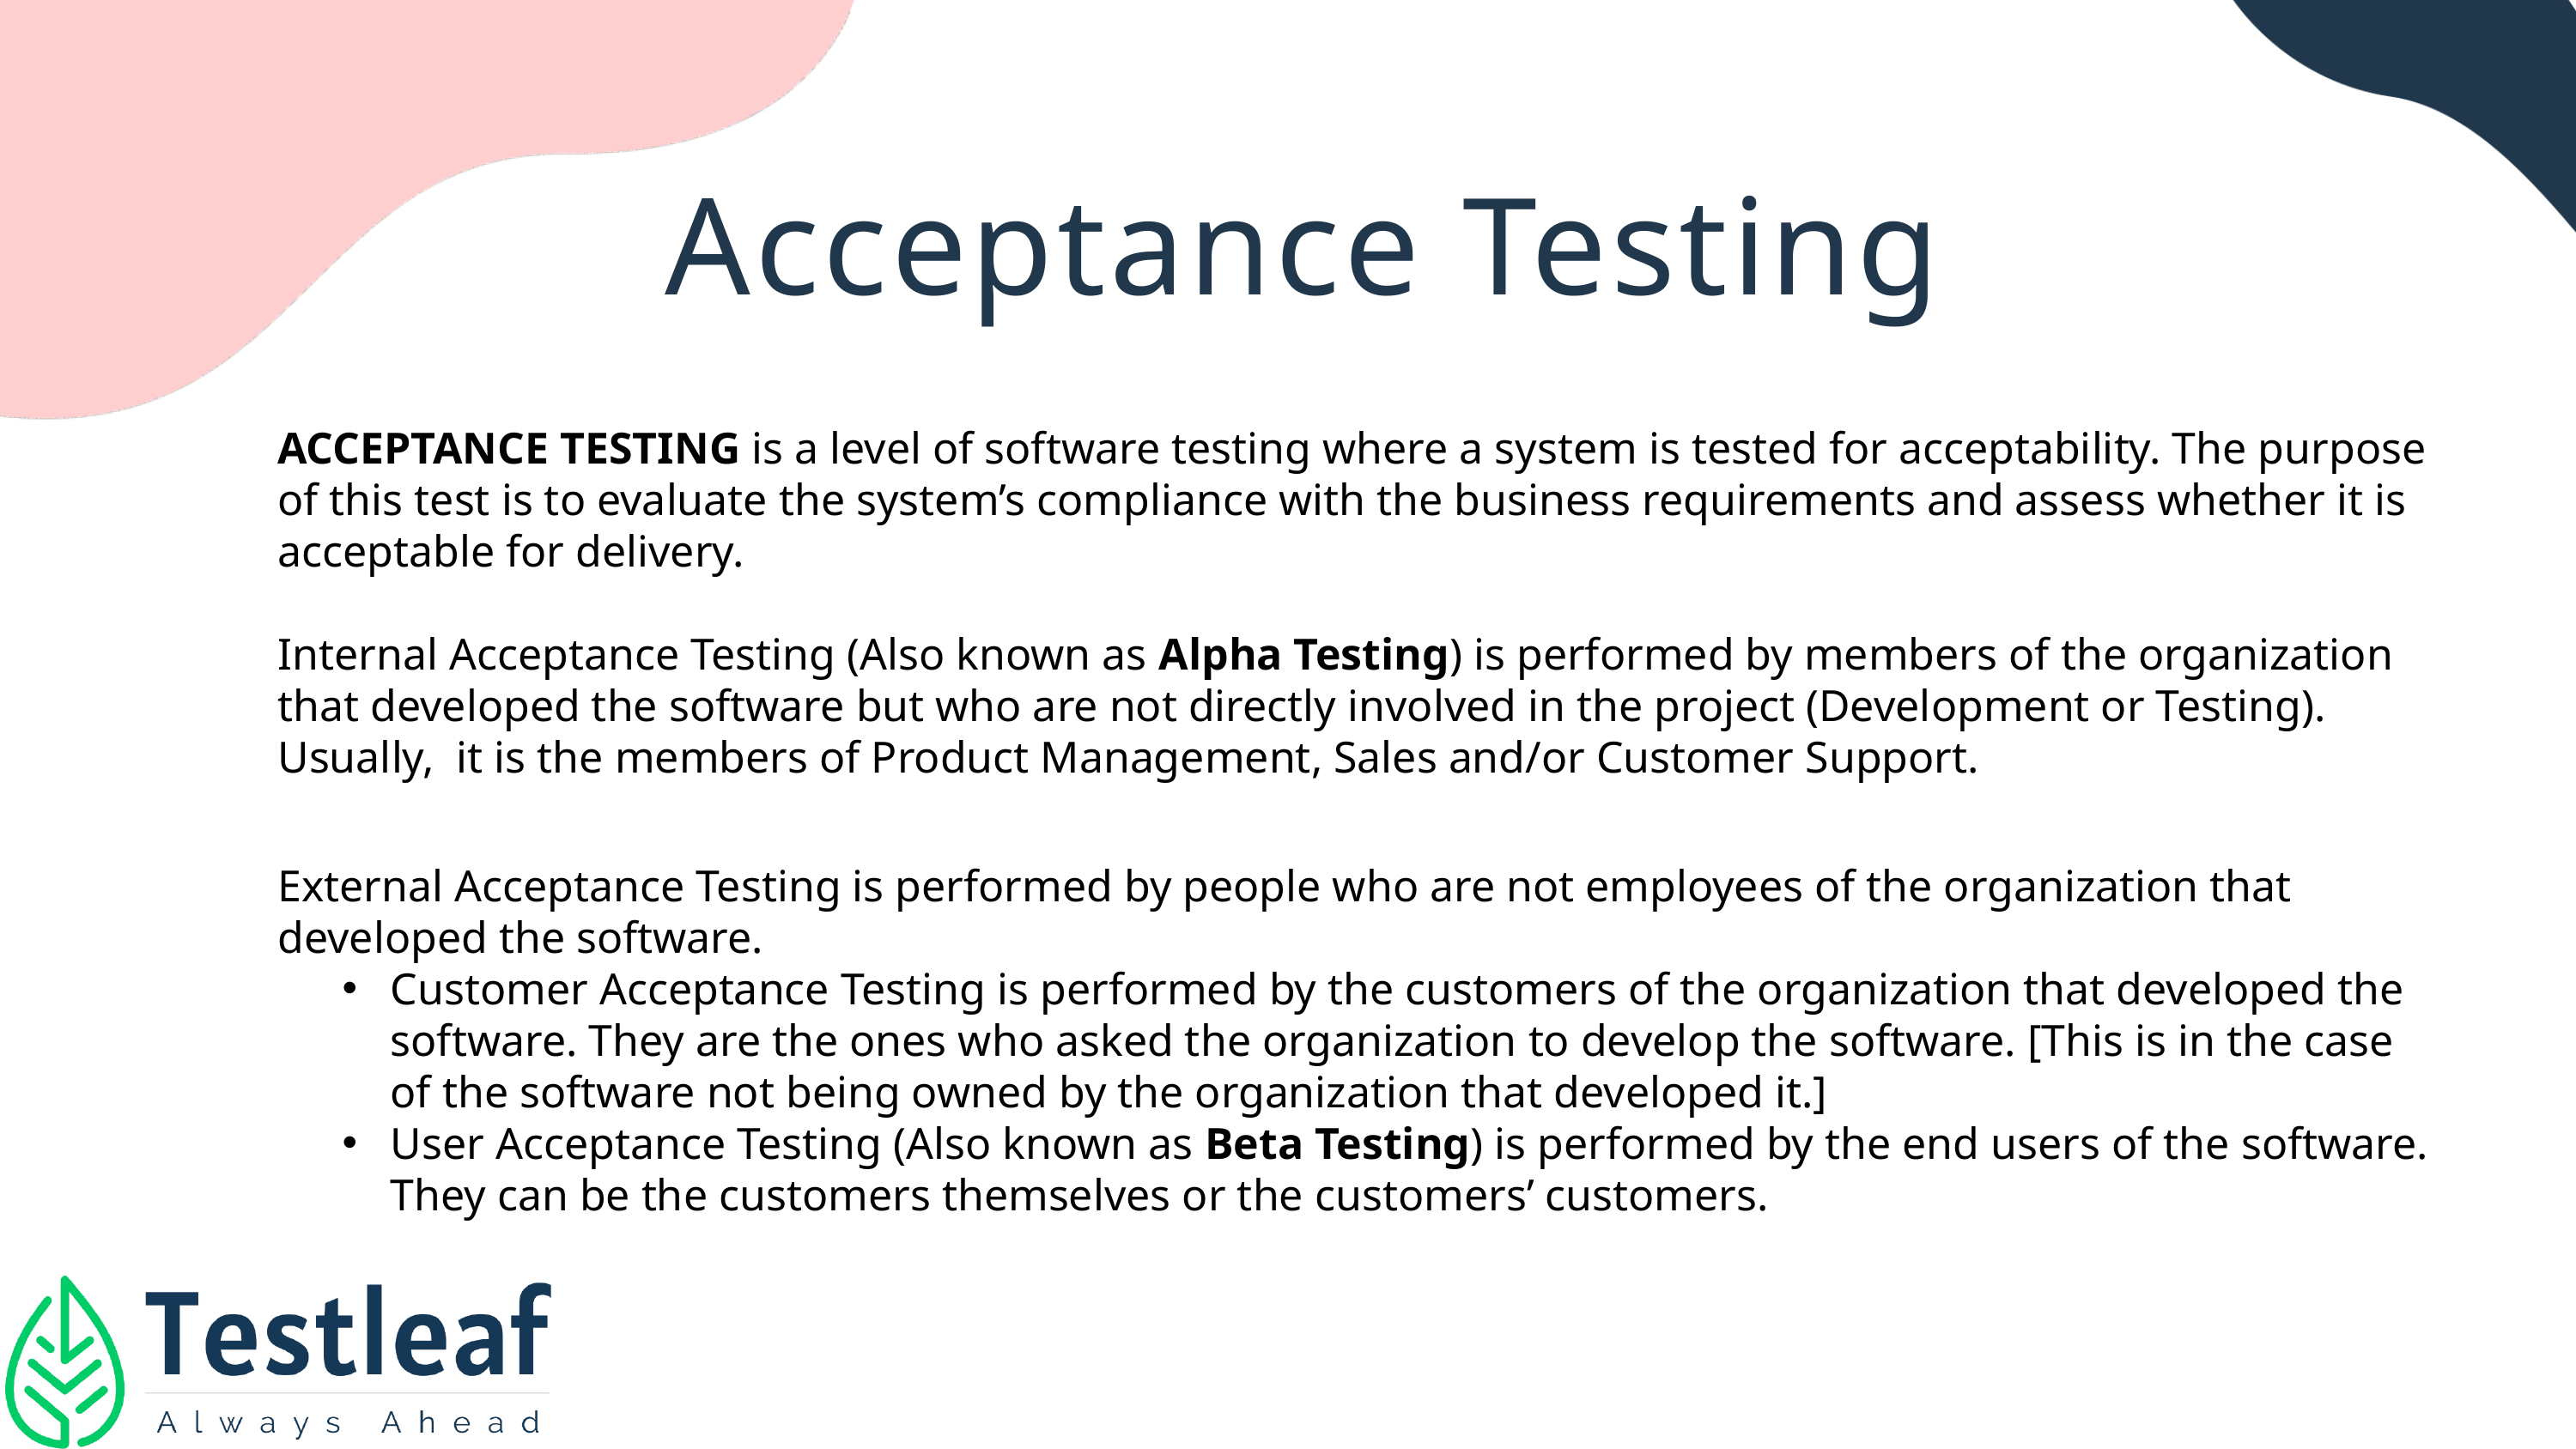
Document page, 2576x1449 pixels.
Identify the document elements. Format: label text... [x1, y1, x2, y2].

picture [4, 1276, 552, 1449]
picture [0, 0, 853, 567]
text_box ACCEPTANCE TESTING is a level of software testing where a system is tested for acceptability. The purpose of this test is to evaluate the system’s compliance with the business requirements and assess whether it is acceptable for delivery. Internal Acceptance Testing (Also known as Alpha Testing) is performed by members of the organization that developed the software but who are not directly involved in the project (Development or Testing). Usually, it is the members of Product Management, Sales and/or Customer Support. External Acceptance Testing is performed by people who are not employees of the organization that developed the software. Customer Acceptance Testing is performed by the customers of the organization that developed the software. They are the ones who asked the organization to develop the software. [This is in the case of the software not being owned by the organization that developed it.] User Acceptance Testing (Also known as Beta Testing) is performed by the end users of the software. They can be the customers themselves or the customers’ customers. [264, 415, 2455, 1226]
picture [2200, 0, 2576, 319]
text_box Acceptance Testing [750, 160, 2196, 322]
